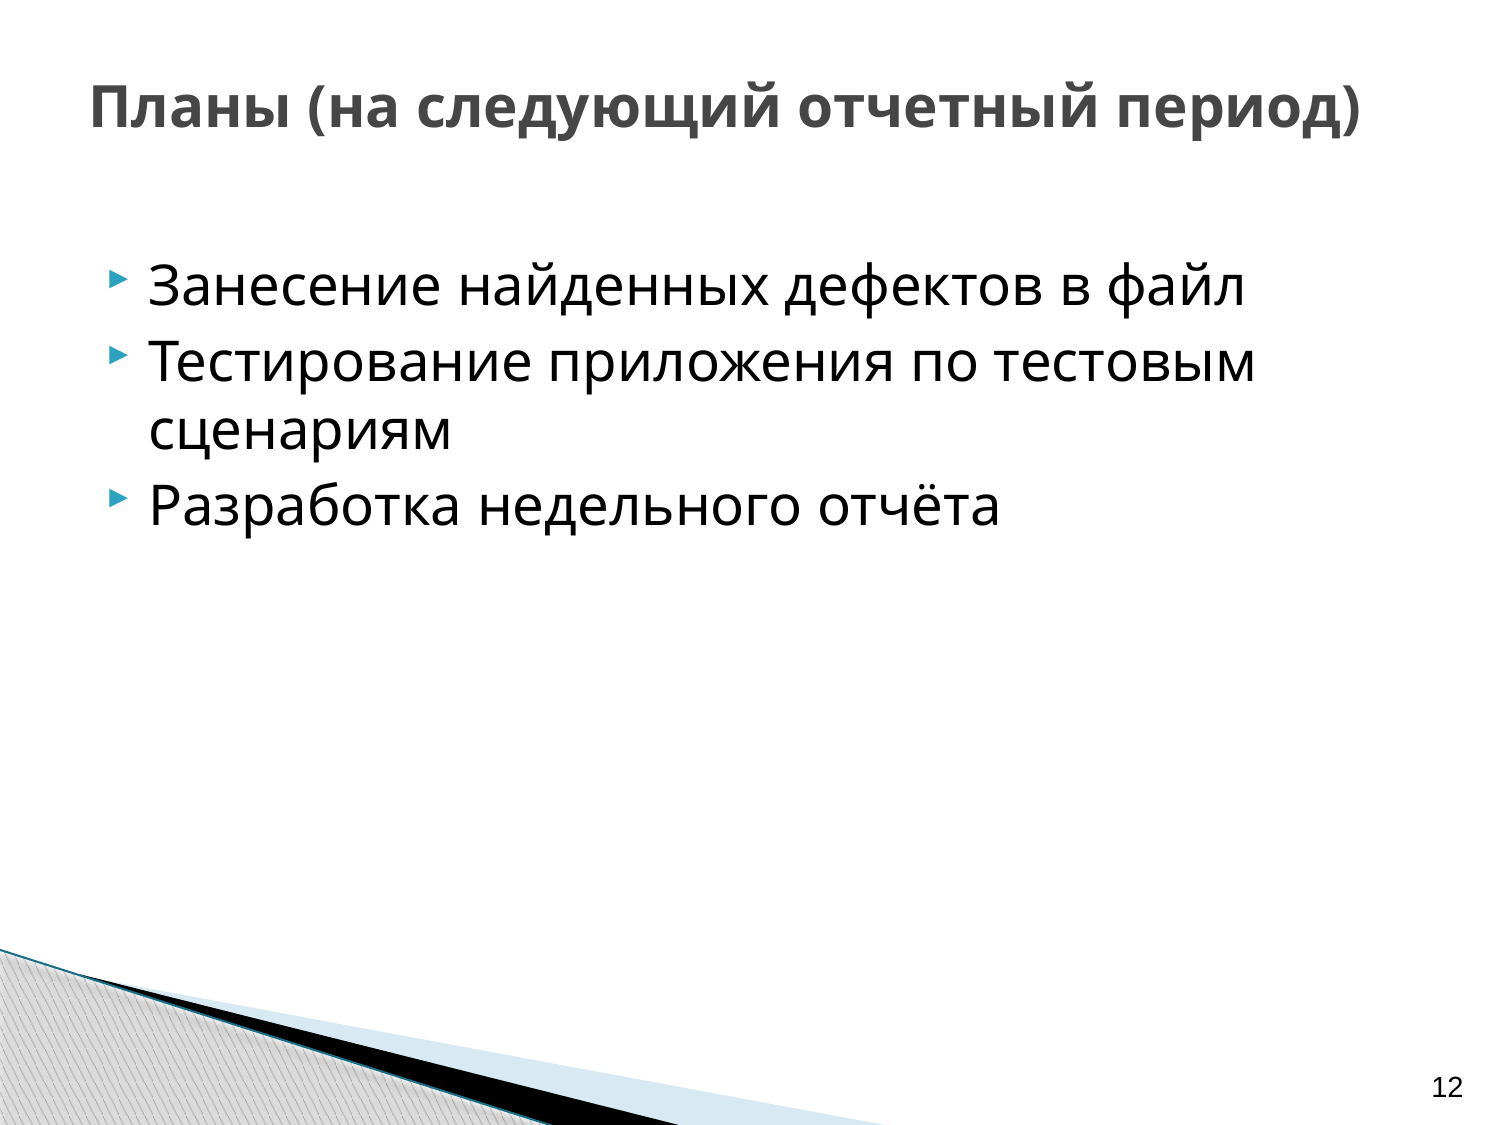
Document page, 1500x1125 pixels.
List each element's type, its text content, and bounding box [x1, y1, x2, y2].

slide_number 12 [1400, 1051, 1479, 1112]
title Планы (на следующий отчетный период) [75, 45, 1425, 163]
list Занесение найденных дефектов в файл Тестирование приложения по тестовым сценариям Разработка недельного отчёта [75, 243, 1425, 986]
